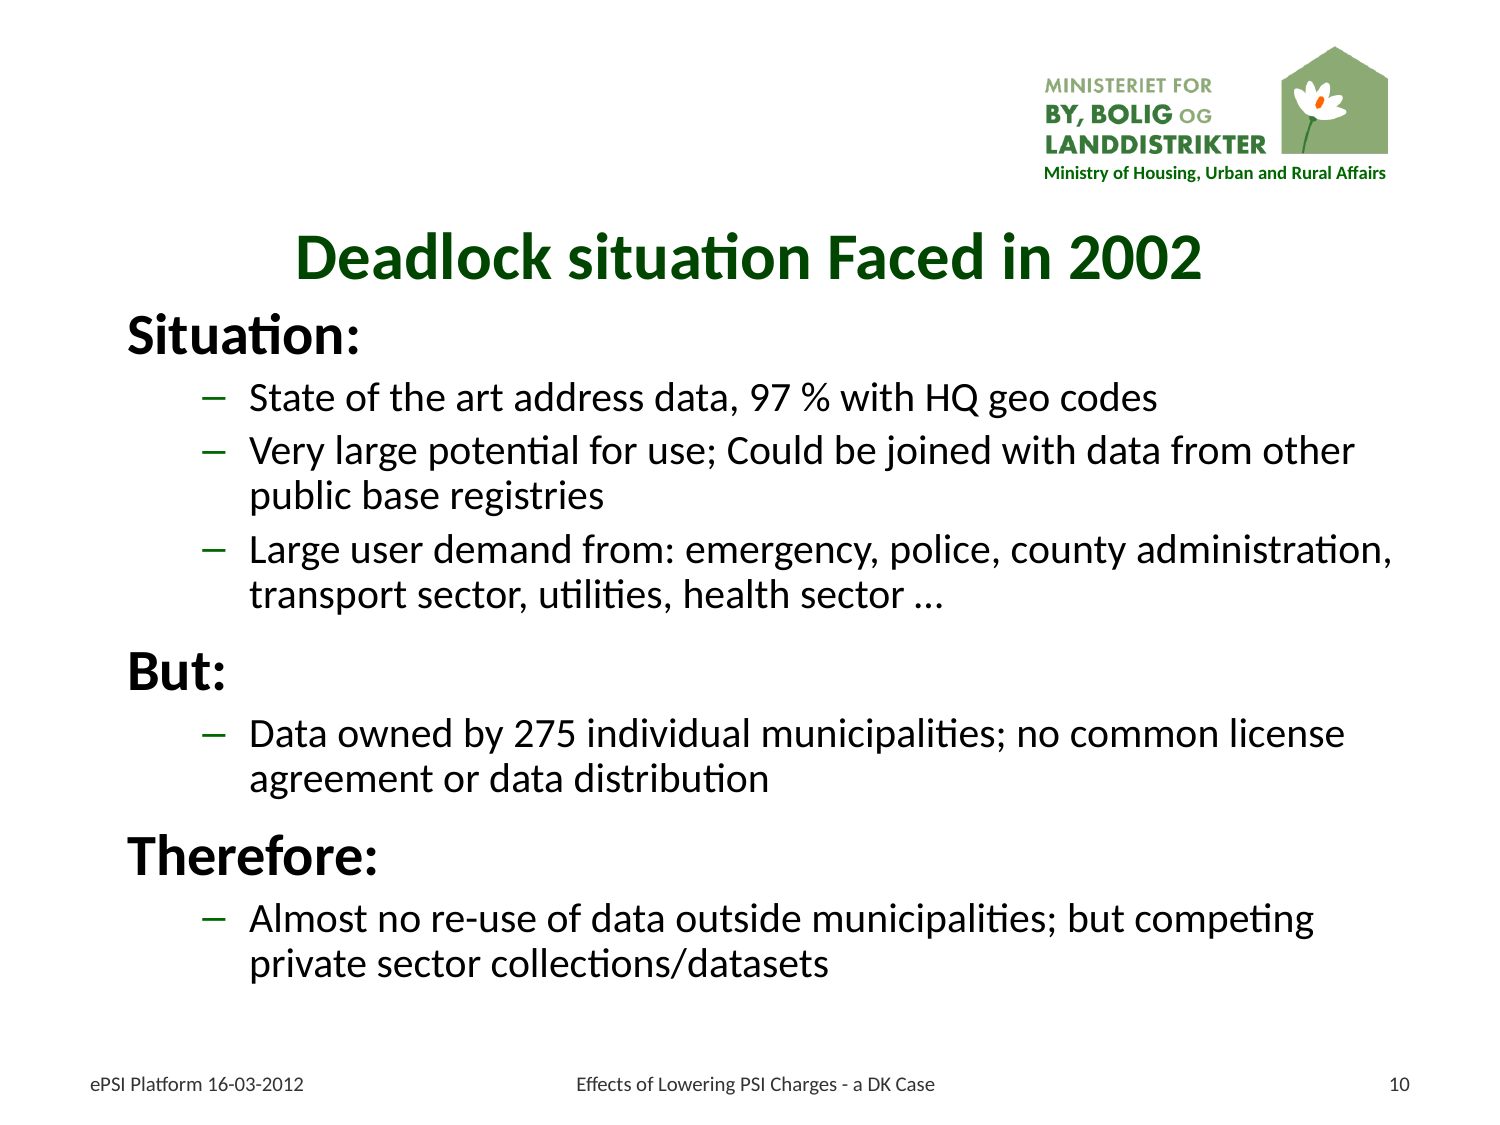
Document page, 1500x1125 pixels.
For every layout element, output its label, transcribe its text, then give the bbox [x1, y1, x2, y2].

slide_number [75, 1070, 390, 1094]
title Deadlock situation Faced in 2002 [75, 190, 1425, 315]
list Situation: State of the art address data, 97 % with HQ geo codes Very large potential for use; Could be joined with data from other public base registries Large user demand from: emergency, police, county administration, transport sector, utilities, health sector … But: Data owned by 275 individual municipalities; no common license agreement or data distribution Therefore: Almost no re-use of data outside municipalities; but competing private sector collections/datasets [112, 296, 1430, 1024]
slide_number 10 [1234, 1070, 1425, 1094]
picture [1045, 46, 1388, 154]
footer Effects of Lowering PSI Charges - a DK Case [401, 1070, 1111, 1094]
